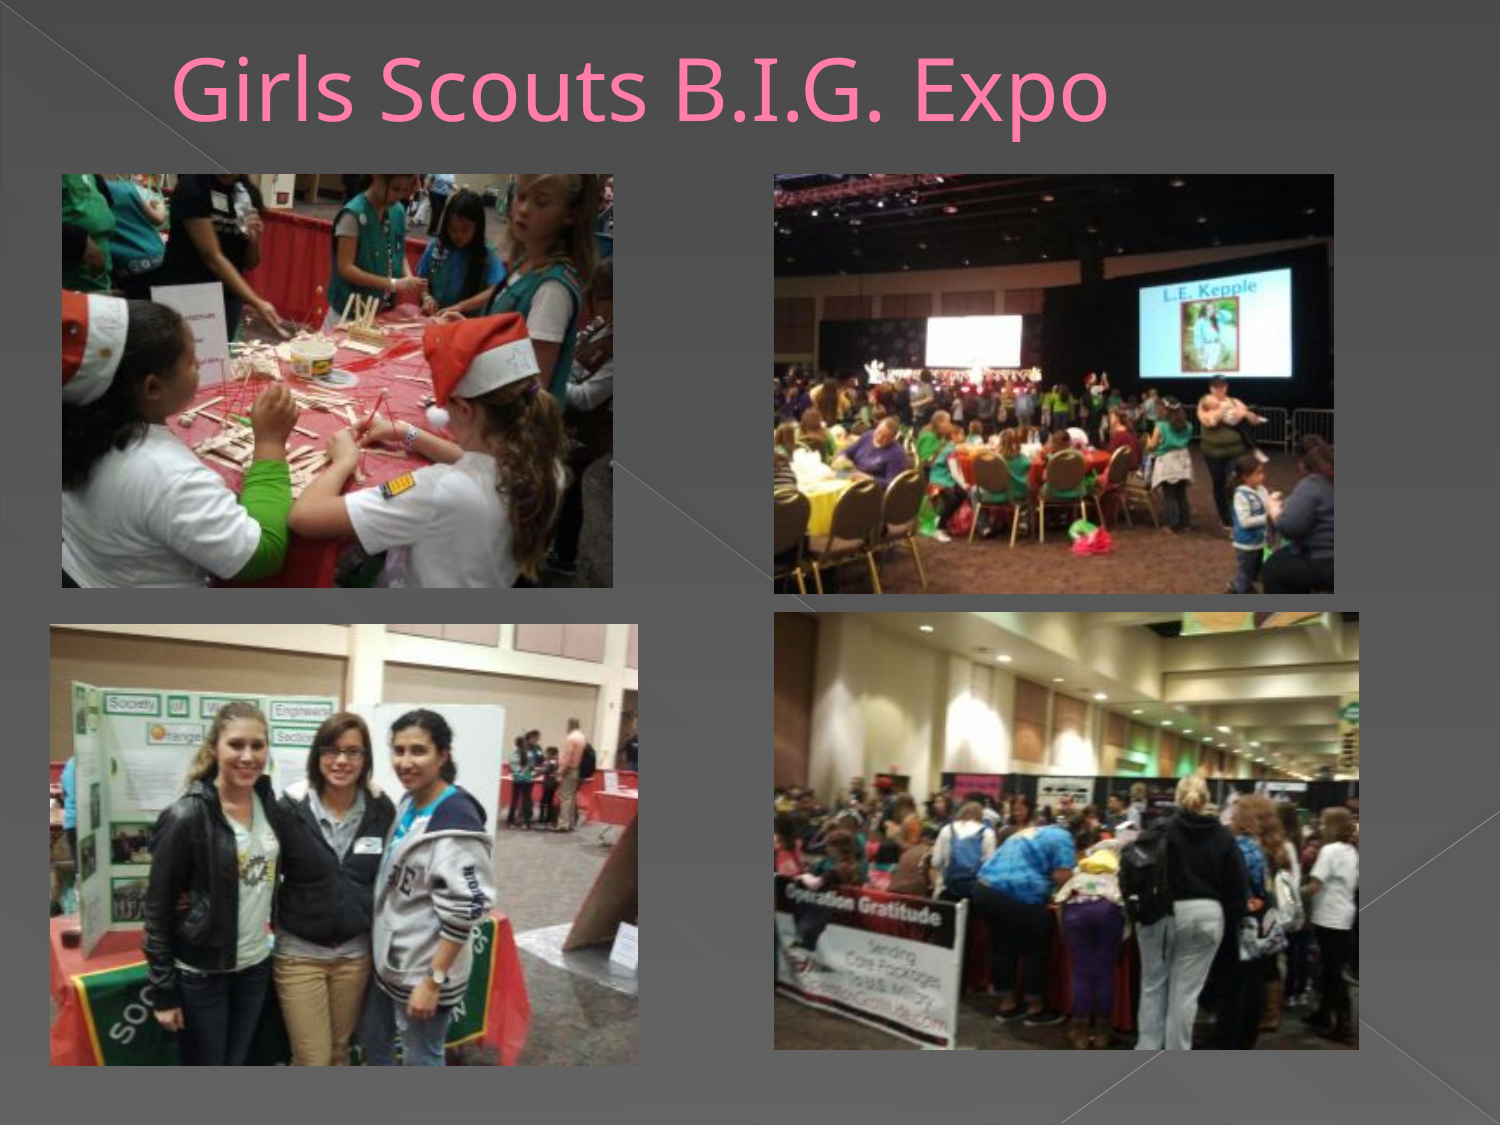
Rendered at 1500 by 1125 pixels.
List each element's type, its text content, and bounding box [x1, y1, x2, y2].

picture [774, 612, 1359, 1051]
picture [49, 624, 638, 1066]
picture [62, 174, 613, 588]
title Girls Scouts B.I.G. Expo [75, 0, 1425, 174]
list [774, 174, 1334, 594]
